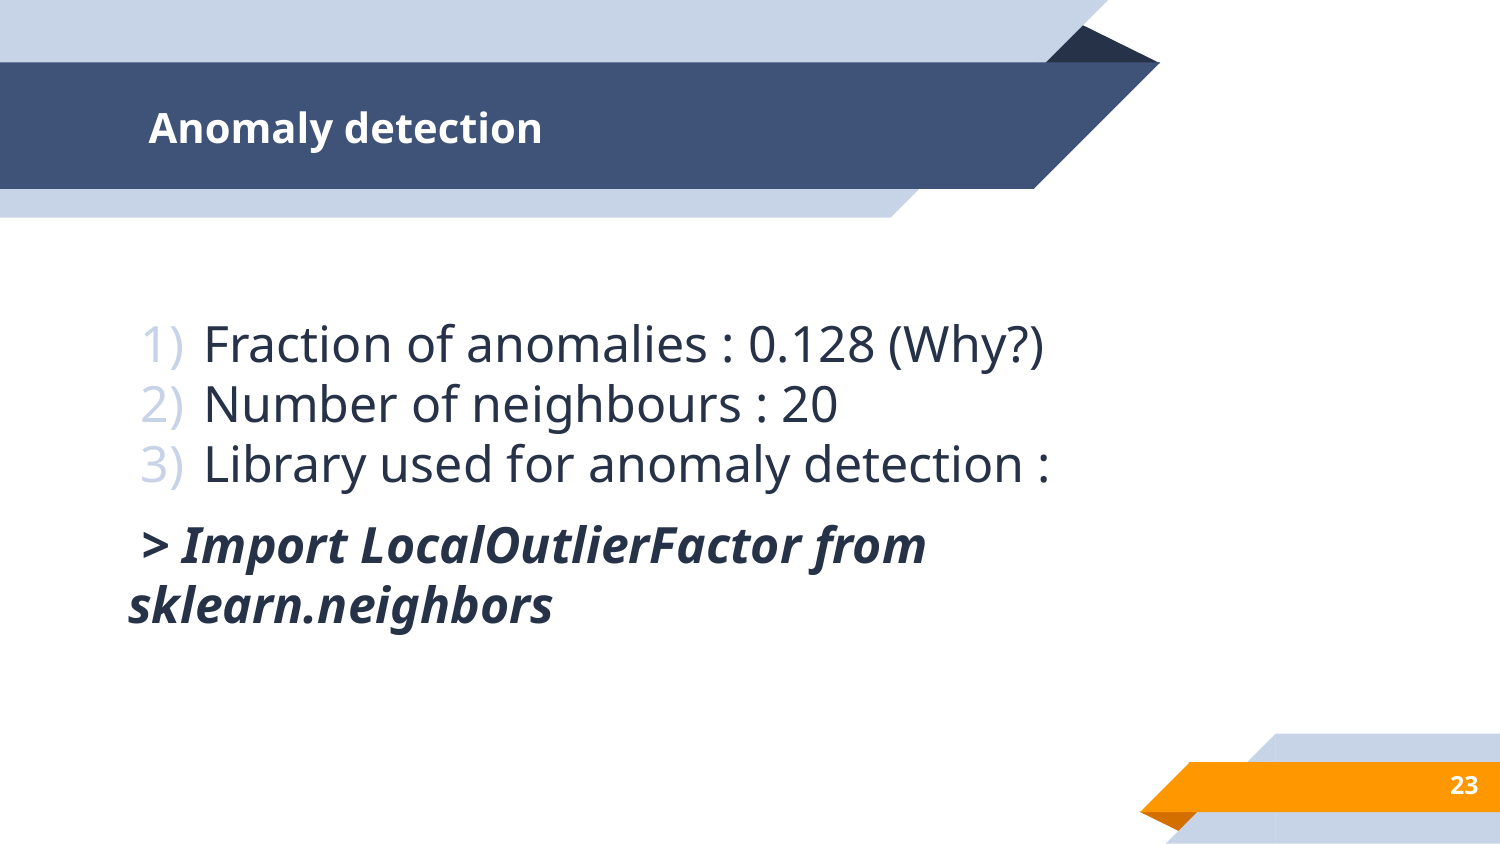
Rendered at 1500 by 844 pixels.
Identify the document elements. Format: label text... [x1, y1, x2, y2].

slide_number ‹#› [1249, 760, 1494, 813]
title Anomaly detection [133, 64, 1035, 190]
list Fraction of anomalies : 0.128 (Why?) Number of neighbours : 20 Library used for anomaly detection : > Import LocalOutlierFactor from sklearn.neighbors [113, 215, 1216, 732]
